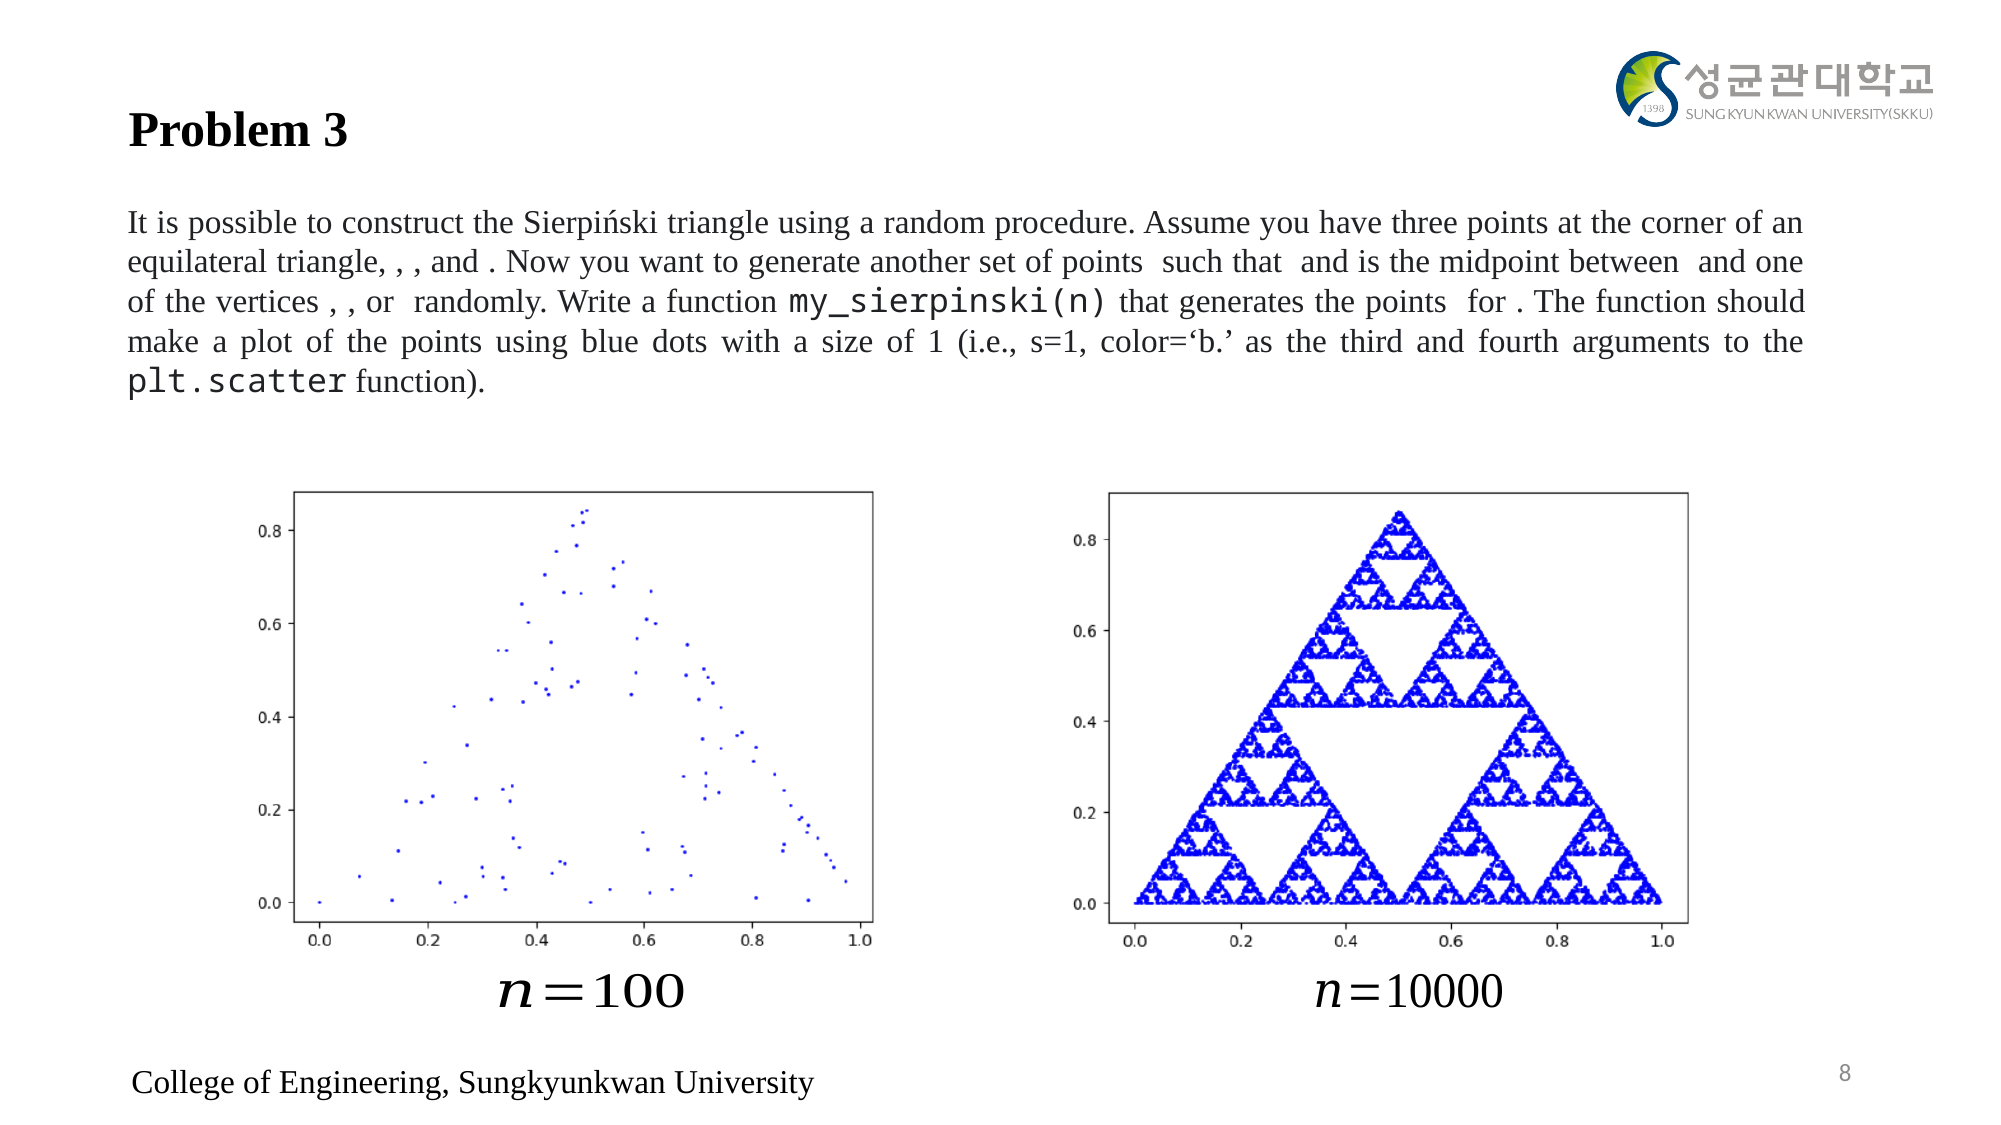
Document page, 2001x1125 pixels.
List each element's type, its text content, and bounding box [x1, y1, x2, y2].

text_box Problem 3 [113, 88, 364, 164]
picture [1065, 484, 1702, 958]
slide_number 8 [1416, 1042, 1867, 1102]
picture [247, 483, 887, 959]
text_box College of Engineering, Sungkyunkwan University [116, 1053, 831, 1108]
picture [1616, 51, 1933, 127]
